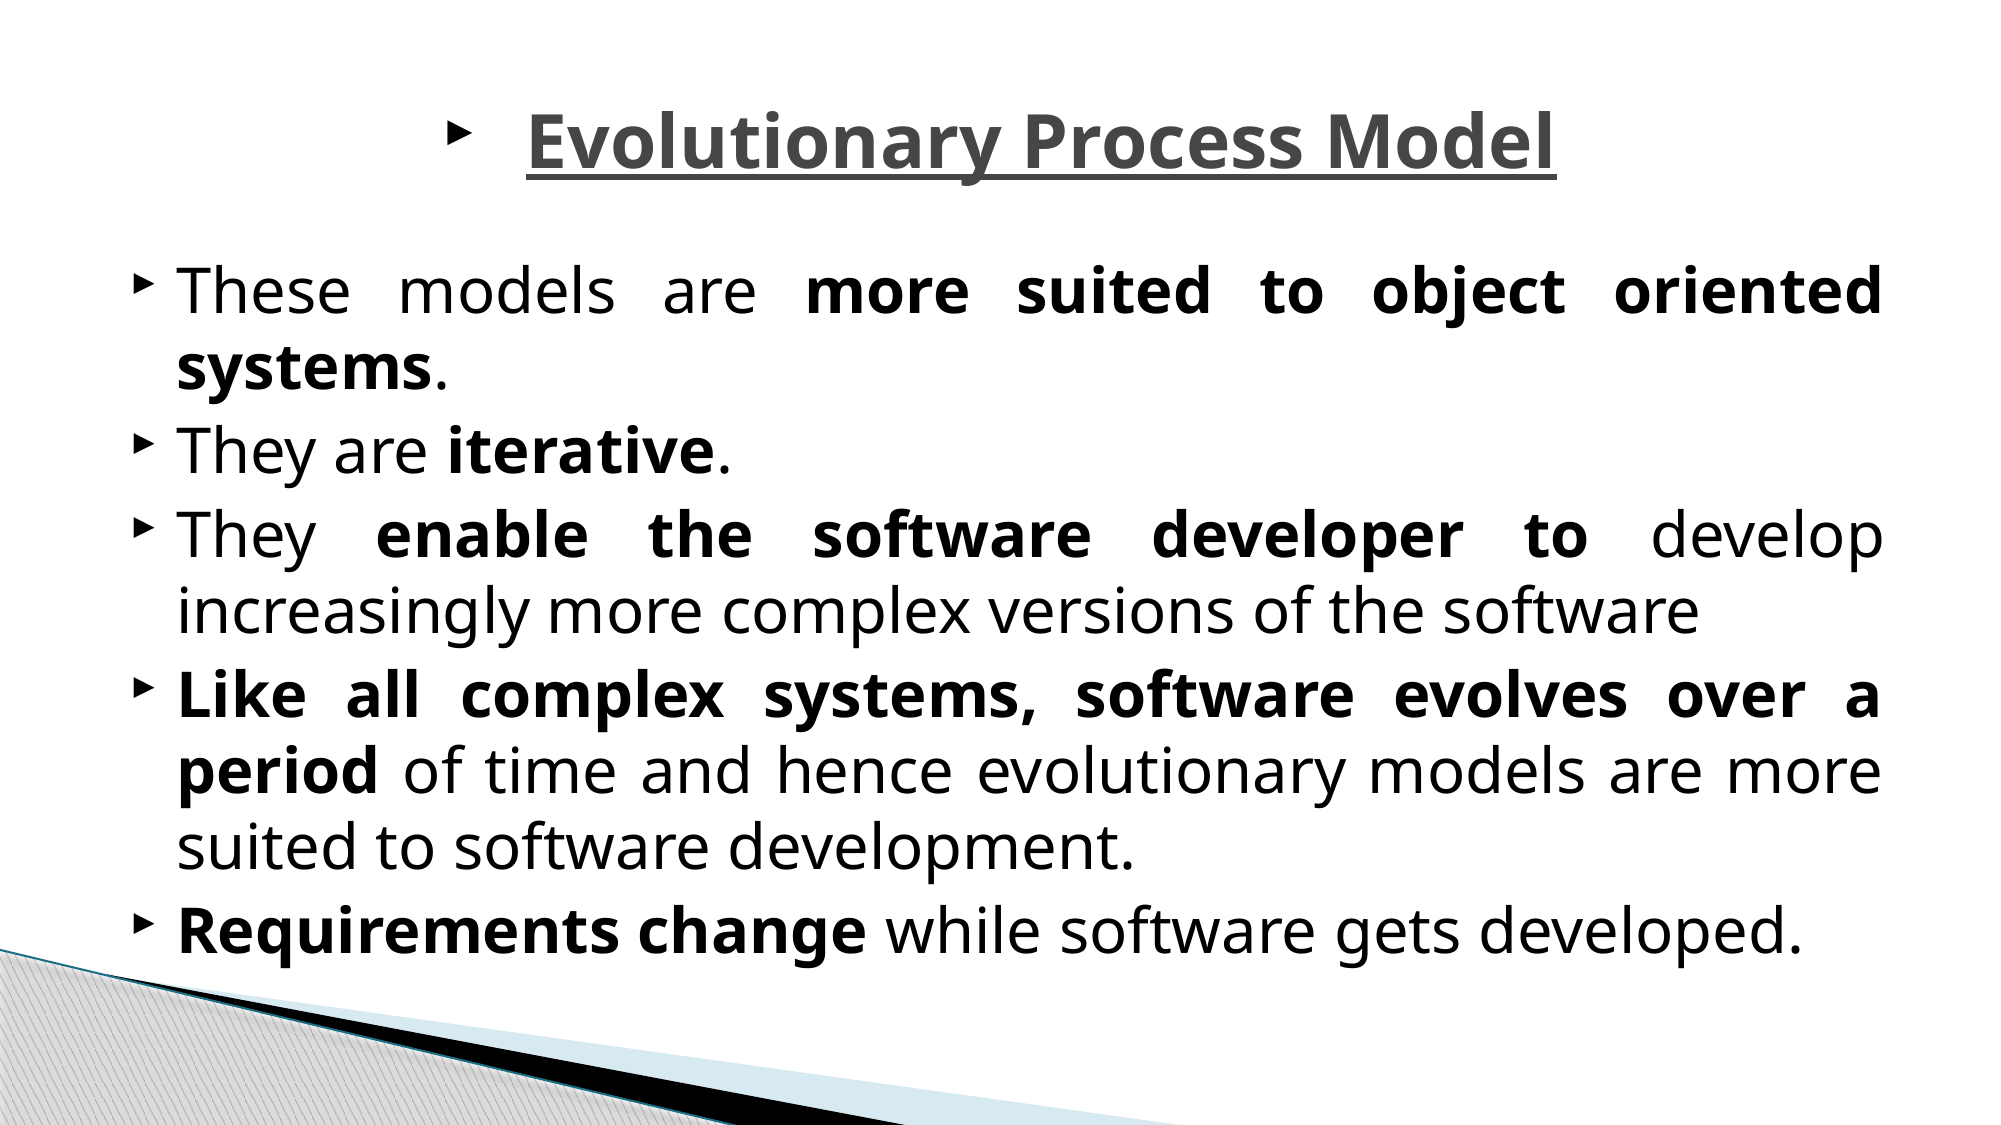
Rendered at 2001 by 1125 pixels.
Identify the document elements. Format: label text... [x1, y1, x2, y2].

list These models are more suited to object oriented systems. They are iterative. They enable the software developer to develop increasingly more complex versions of the software Like all complex systems, software evolves over a period of time and hence evolutionary models are more suited to software development. Requirements change while software gets developed. [99, 243, 1900, 986]
title Evolutionary Process Model [99, 45, 1900, 233]
